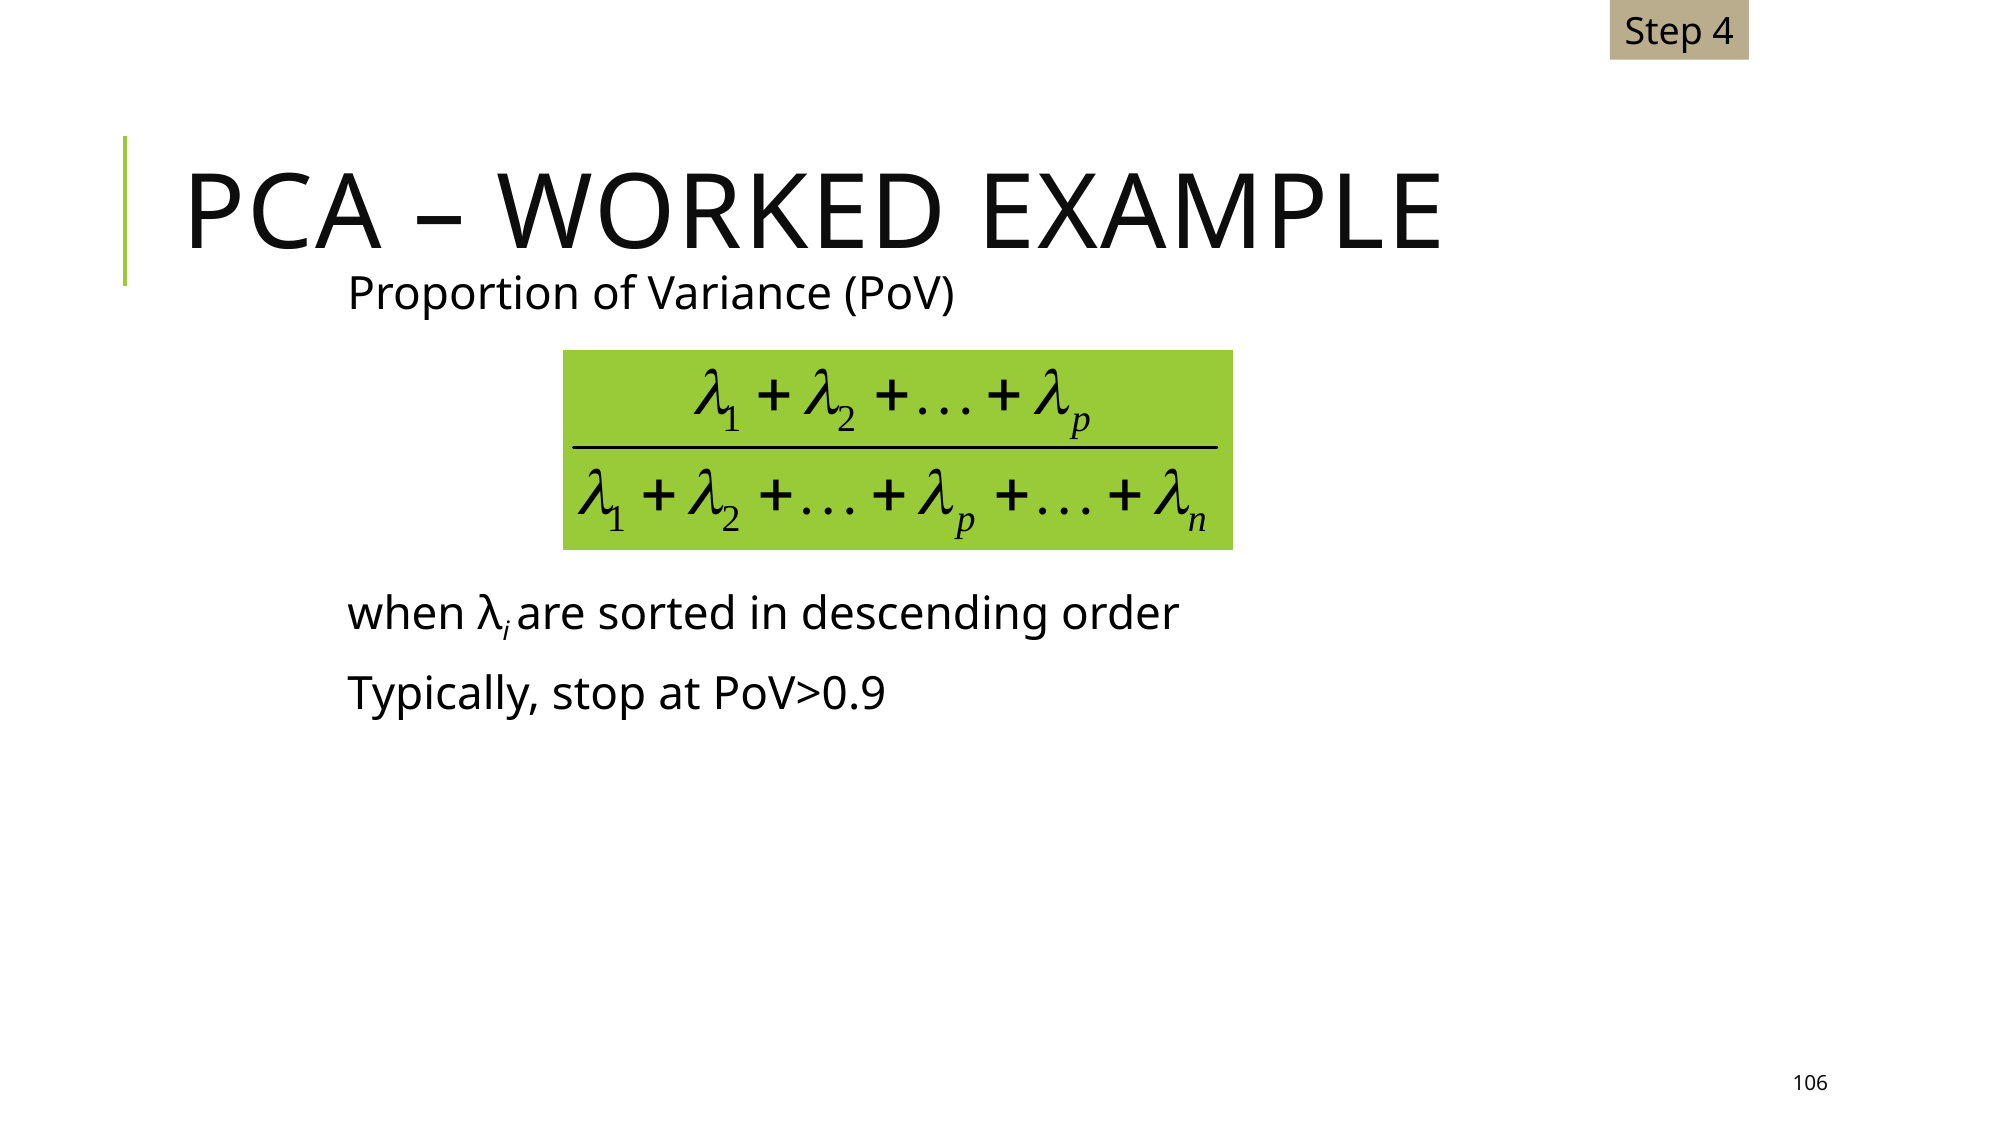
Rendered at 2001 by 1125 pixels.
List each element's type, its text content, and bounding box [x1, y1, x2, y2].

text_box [562, 349, 1234, 551]
title PCA – WORKED EXAMPLE [168, 96, 1763, 342]
list Proportion of Variance (PoV) when λi are sorted in descending order Typically, stop at PoV>0.9 [324, 262, 1550, 1062]
slide_number 106 [1777, 1061, 1938, 1107]
text_box Step 4 [1609, 0, 1749, 60]
